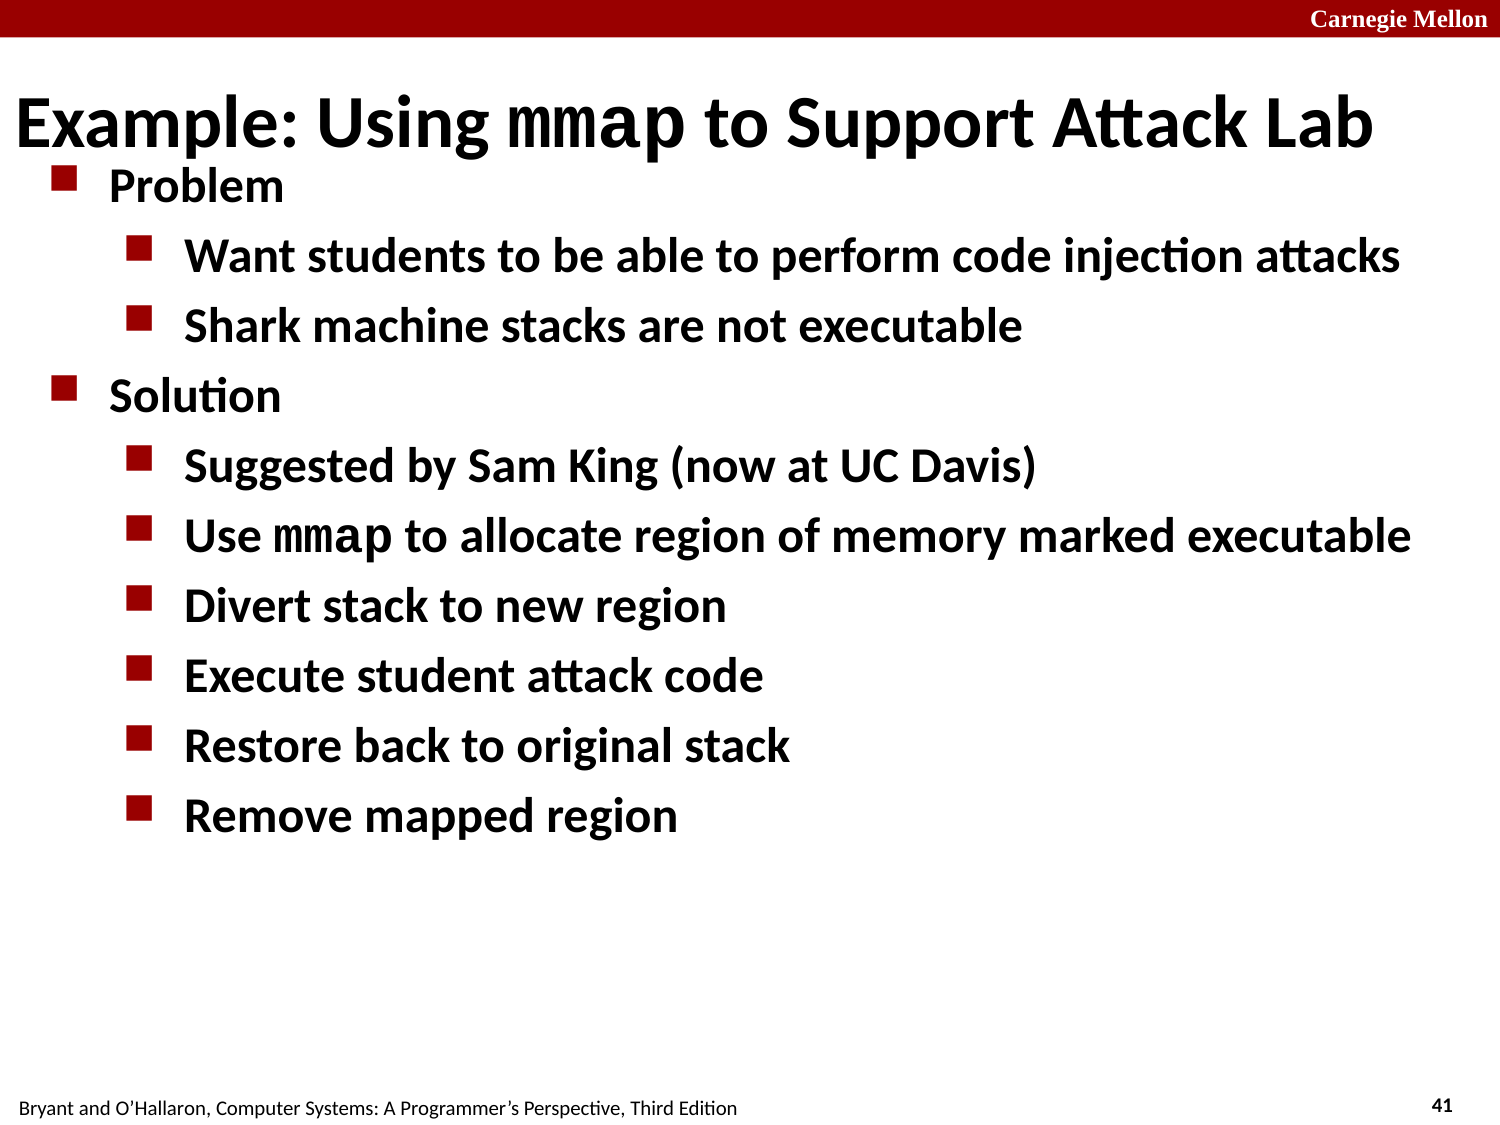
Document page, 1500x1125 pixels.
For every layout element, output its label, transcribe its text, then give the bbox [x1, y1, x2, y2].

title Example: Using mmap to Support Attack Lab [0, 75, 1500, 176]
text_box [65, 272, 1361, 313]
text_box Problem Want students to be able to perform code injection attacks Shark machine stacks are not executable Solution Suggested by Sam King (now at UC Davis) Use mmap to allocate region of memory marked executable Divert stack to new region Execute student attack code Restore back to original stack Remove mapped region [37, 144, 1476, 272]
